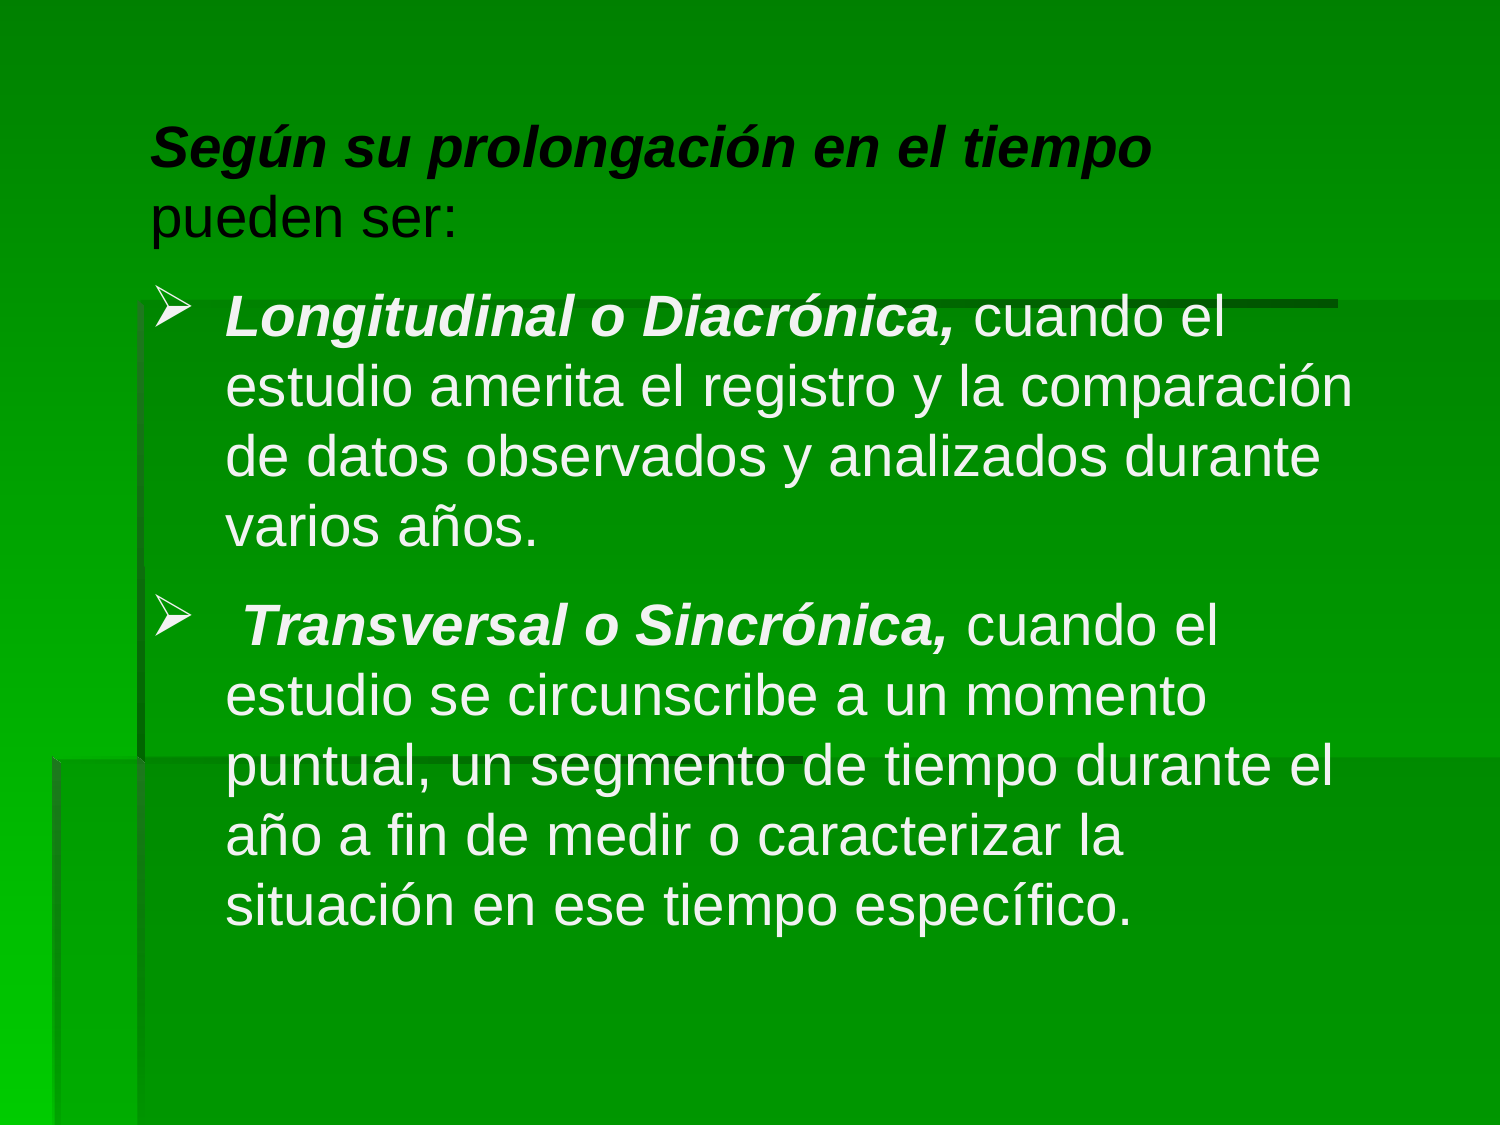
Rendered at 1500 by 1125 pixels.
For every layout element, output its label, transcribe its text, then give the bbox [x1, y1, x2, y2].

text_box Según su prolongación en el tiempo pueden ser: Longitudinal o Diacrónica, cuando el estudio amerita el registro y la comparación de datos observados y analizados durante varios años. Transversal o Sincrónica, cuando el estudio se circunscribe a un momento puntual, un segmento de tiempo durante el año a fin de medir o caracterizar la situación en ese tiempo específico. [135, 101, 1376, 945]
